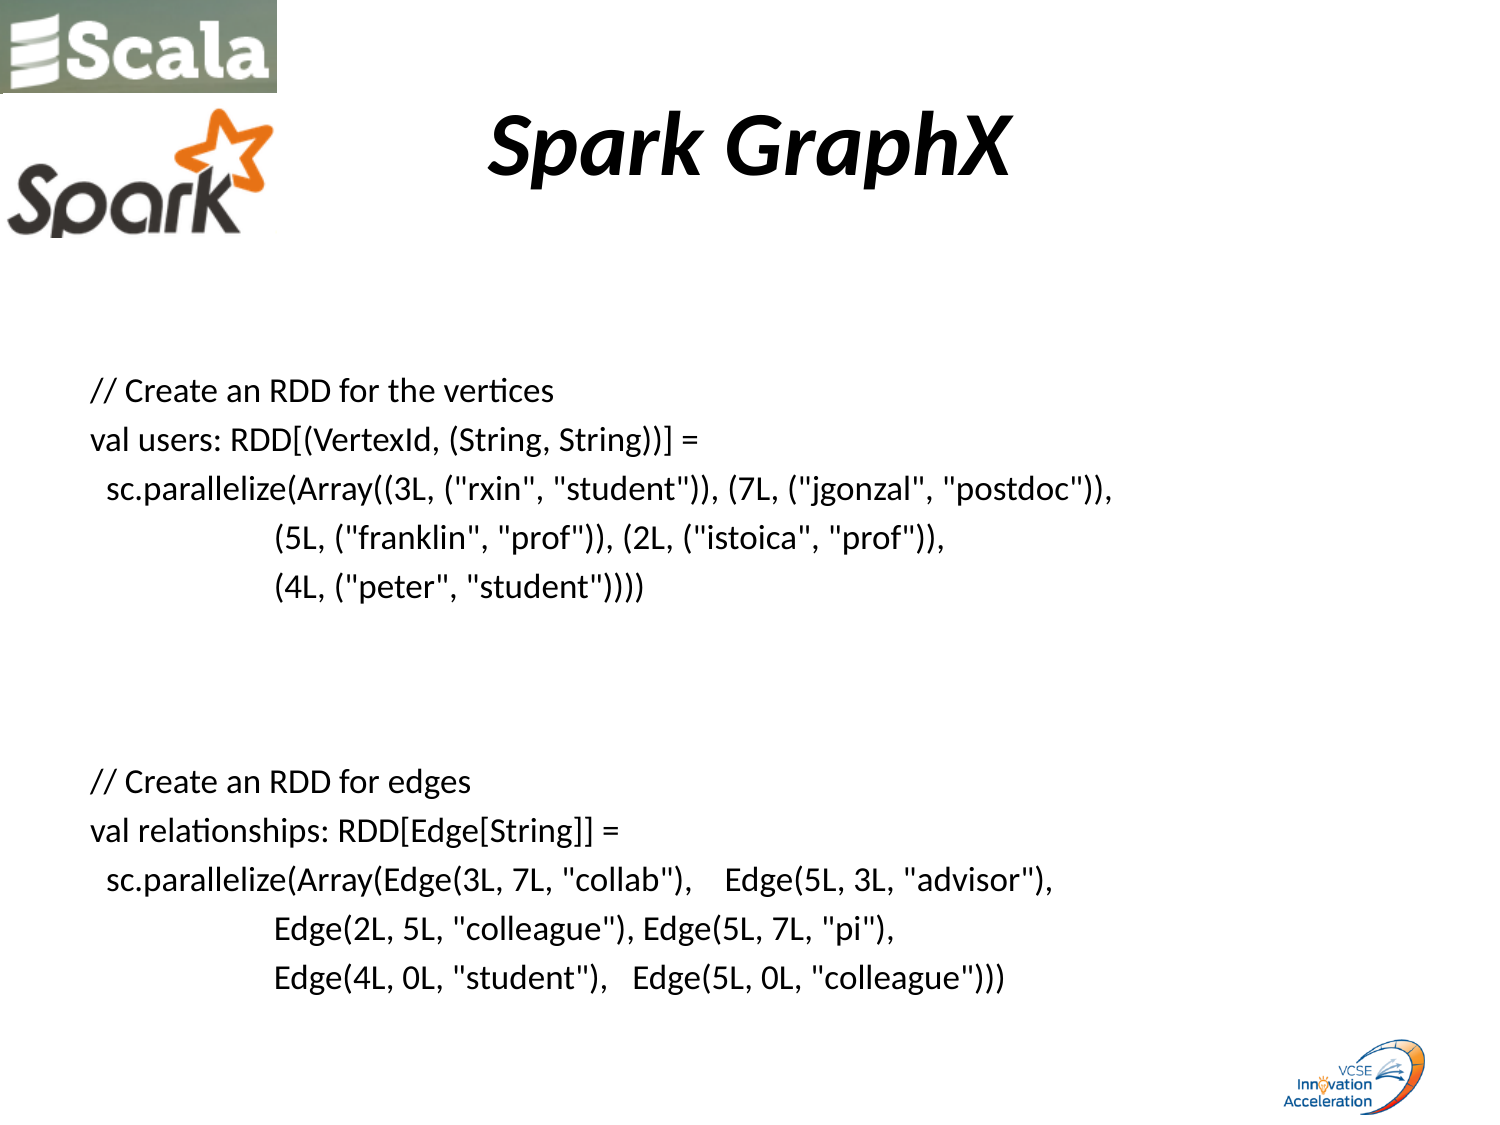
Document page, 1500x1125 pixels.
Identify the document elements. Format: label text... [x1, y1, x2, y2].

title Spark GraphX [280, 45, 1425, 233]
list // Create an RDD for the vertices val users: RDD[(VertexId, (String, String))] = sc.parallelize(Array((3L, ("rxin", "student")), (7L, ("jgonzal", "postdoc")), (5L, ("franklin", "prof")), (2L, ("istoica", "prof")), (4L, ("peter", "student")))) // Create an RDD for edges val relationships: RDD[Edge[String]] = sc.parallelize(Array(Edge(3L, 7L, "collab"), Edge(5L, 3L, "advisor"), Edge(2L, 5L, "colleague"), Edge(5L, 7L, "pi"), Edge(4L, 0L, "student"), Edge(5L, 0L, "colleague"))) [75, 262, 1425, 1005]
picture [1283, 1039, 1425, 1115]
picture [0, 0, 277, 238]
